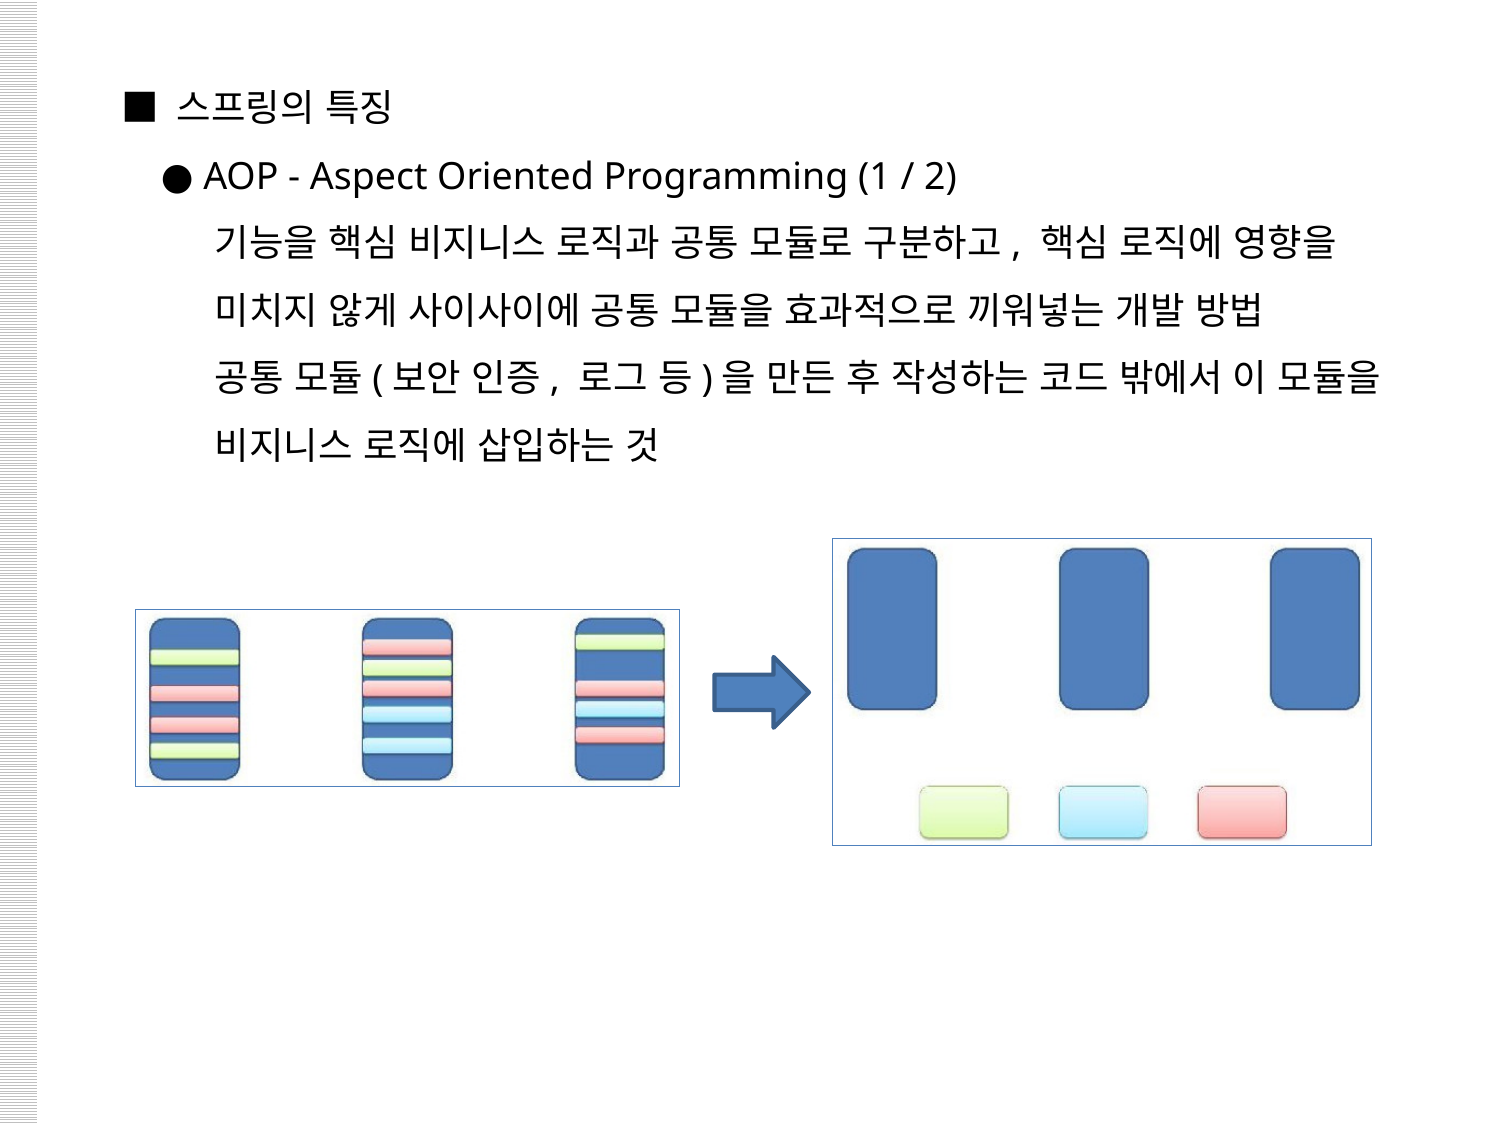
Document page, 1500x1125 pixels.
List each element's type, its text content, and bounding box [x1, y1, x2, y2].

text_box ■ 스프링의 특징 ● AOP - Aspect Oriented Programming (1 / 2) 기능을 핵심 비지니스 로직과 공통 모듈로 구분하고, 핵심 로직에 영향을 미치지 않게 사이사이에 공통 모듈을 효과적으로 끼워넣는 개발 방법 공통 모듈(보안 인증, 로그 등)을 만든 후 작성하는 코드 밖에서 이 모듈을 비지니스 로직에 삽입하는 것 [107, 54, 1397, 475]
text_box [712, 654, 812, 730]
picture [135, 609, 680, 788]
picture [832, 538, 1372, 847]
